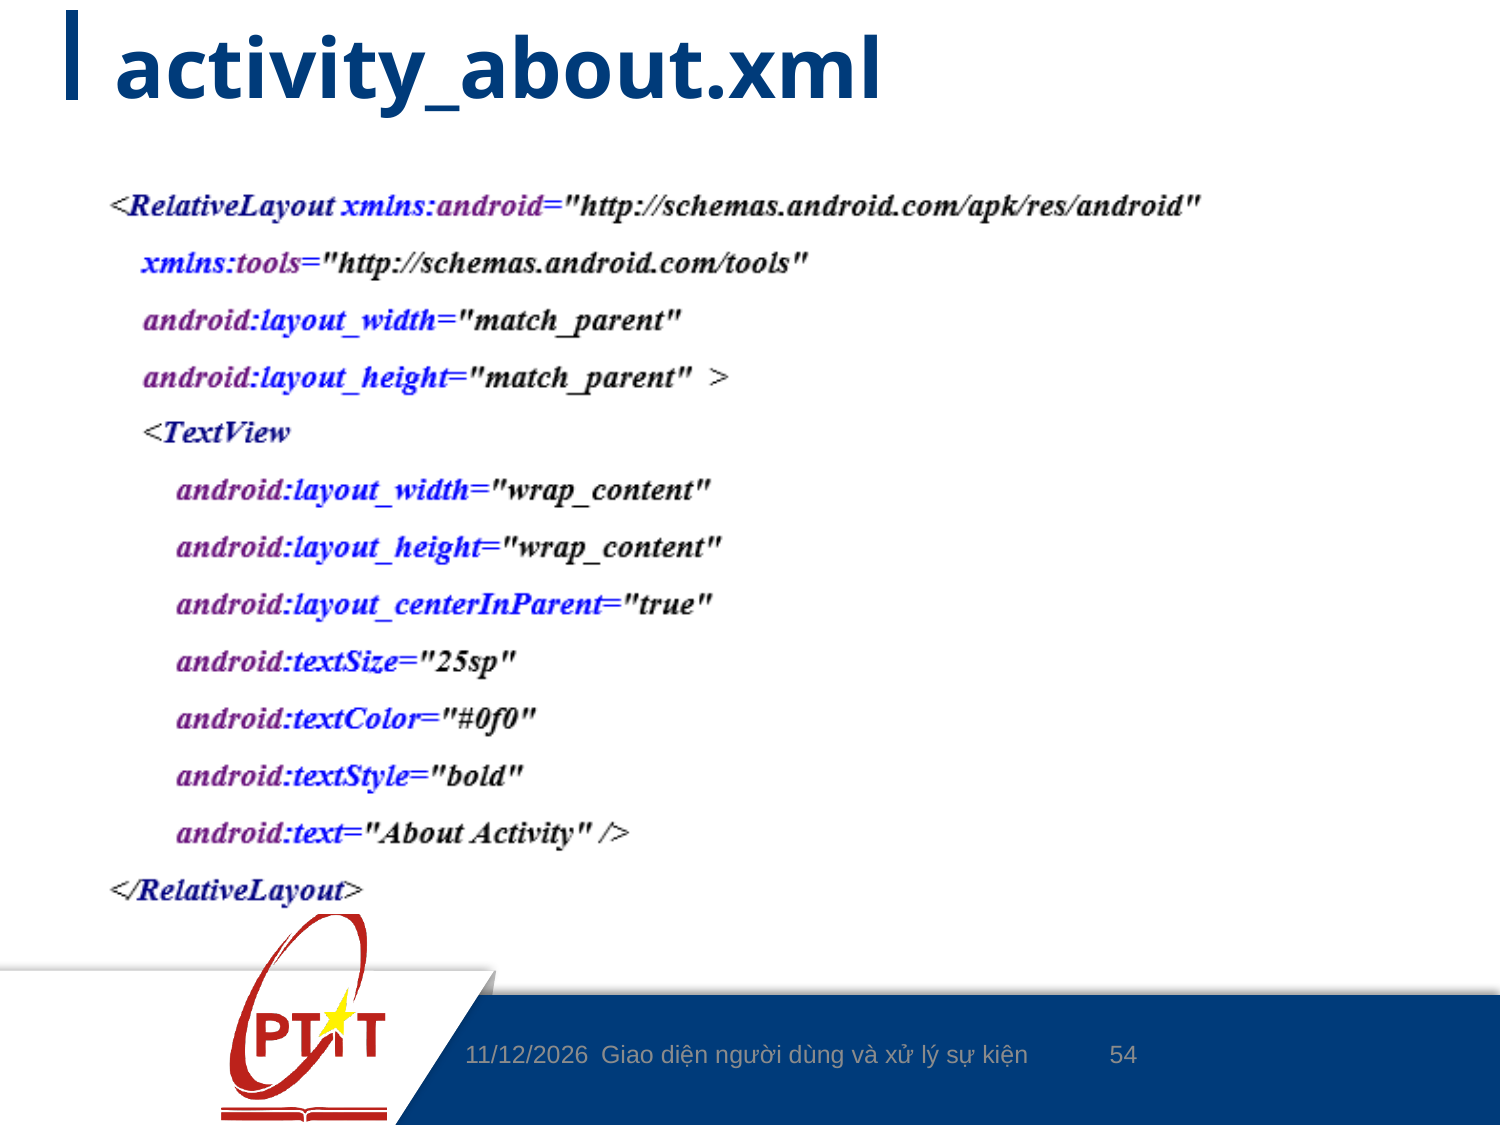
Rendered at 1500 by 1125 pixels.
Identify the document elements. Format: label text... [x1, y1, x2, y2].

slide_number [450, 1023, 561, 1084]
footer Giao diện người dùng và xử lý sự kiện [561, 1023, 815, 1084]
slide_number 54 [815, 1023, 1153, 1084]
picture [221, 915, 387, 1122]
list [99, 178, 1213, 915]
title activity_about.xml [99, 5, 1394, 138]
